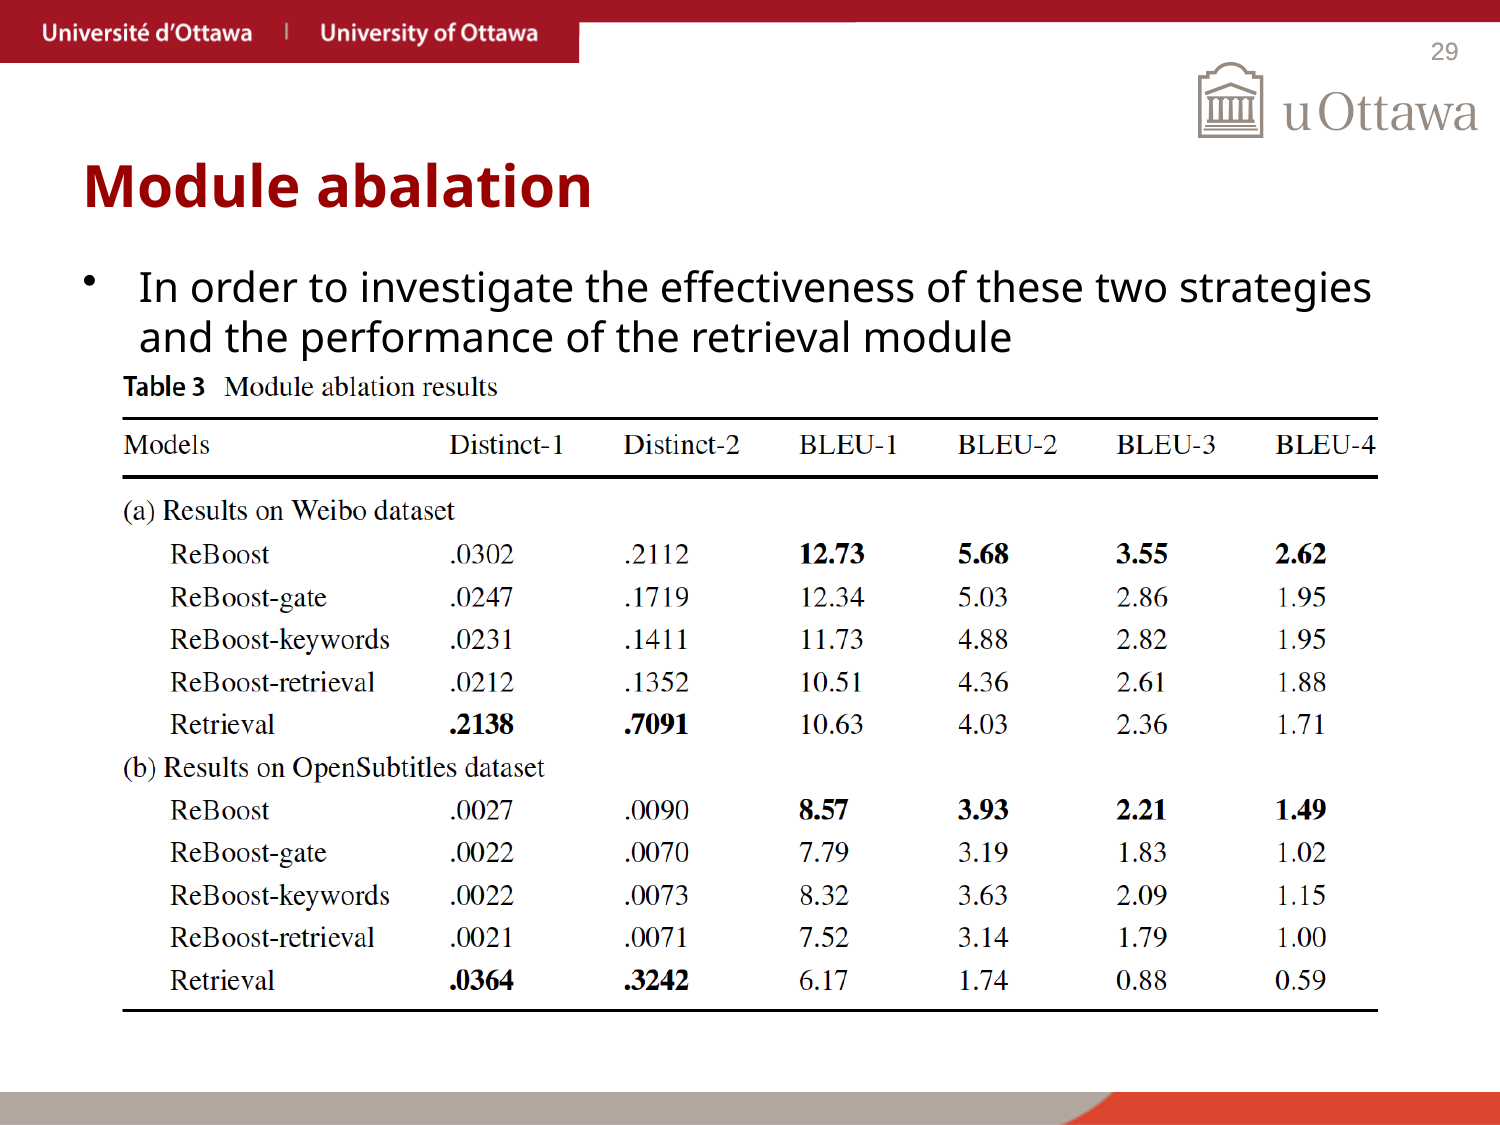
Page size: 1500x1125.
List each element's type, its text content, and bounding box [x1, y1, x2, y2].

title Module abalation [67, 113, 1344, 253]
picture [0, 1092, 1500, 1125]
list In order to investigate the effectiveness of these two strategies and the performance of the retrieval module [67, 253, 1447, 939]
picture [111, 361, 1388, 1012]
picture [0, 0, 1500, 138]
text_box 29 [1123, 27, 1474, 88]
